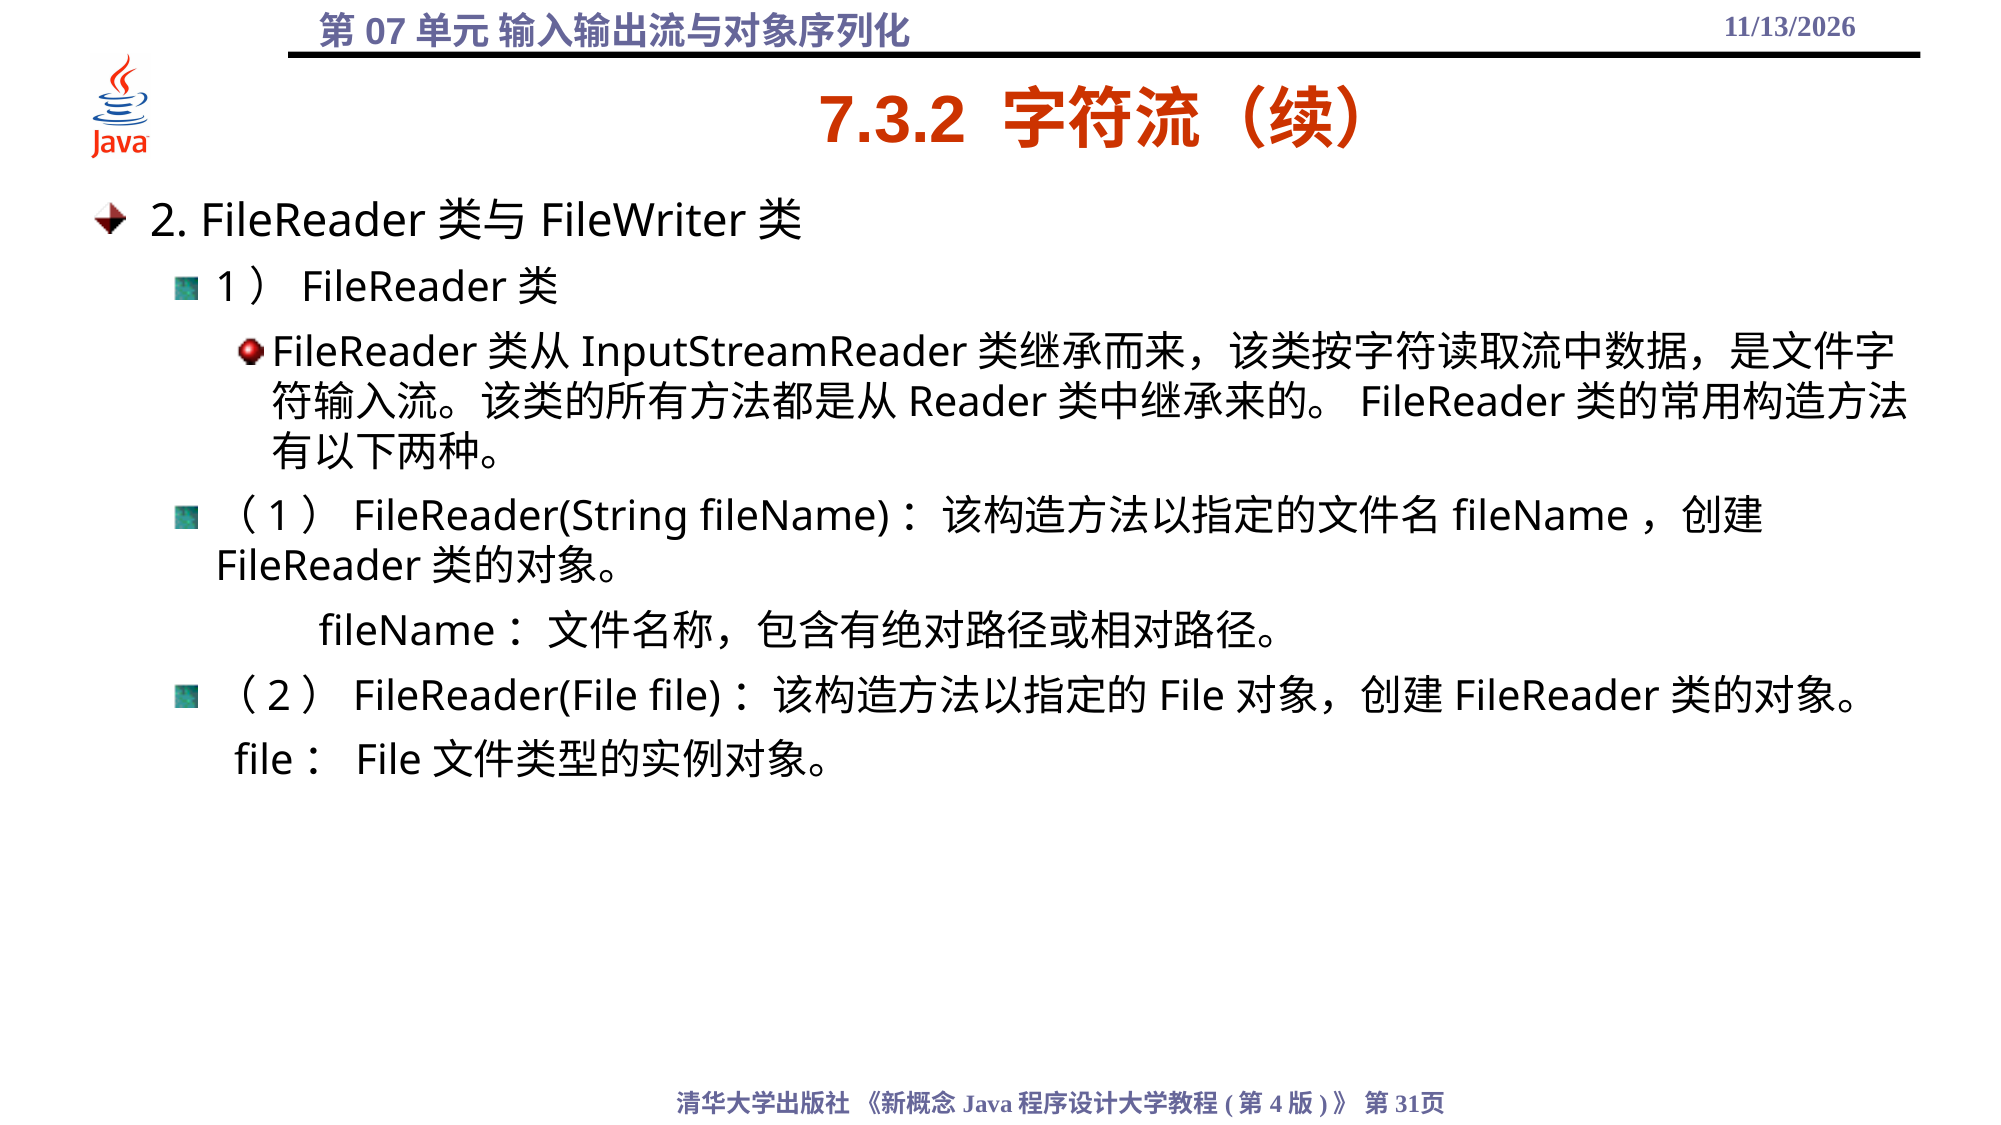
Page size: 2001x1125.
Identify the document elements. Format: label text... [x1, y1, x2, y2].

picture [93, 201, 126, 234]
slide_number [1579, 0, 2000, 48]
list 2. FileReader类与FileWriter类 1）FileReader类 FileReader类从InputStreamReader类继承而来，该类按字符读取流中数据，是文件字符输入流。该类的所有方法都是从Reader类中继承来的。FileReader类的常用构造方法有以下两种。 （1）FileReader(String fileName)：该构造方法以指定的文件名fileName，创建FileReader类的对象。 fileName：文件名称，包含有绝对路径或相对路径。 （2）FileReader(File file)：该构造方法以指定的File对象，创建FileReader类的对象。 file：File文件类型的实例对象。 [78, 182, 1944, 983]
picture [234, 334, 264, 365]
picture [90, 53, 151, 159]
picture [168, 499, 198, 529]
title 7.3.2 字符流（续） [272, 63, 1949, 164]
picture [168, 678, 198, 708]
picture [168, 270, 198, 300]
